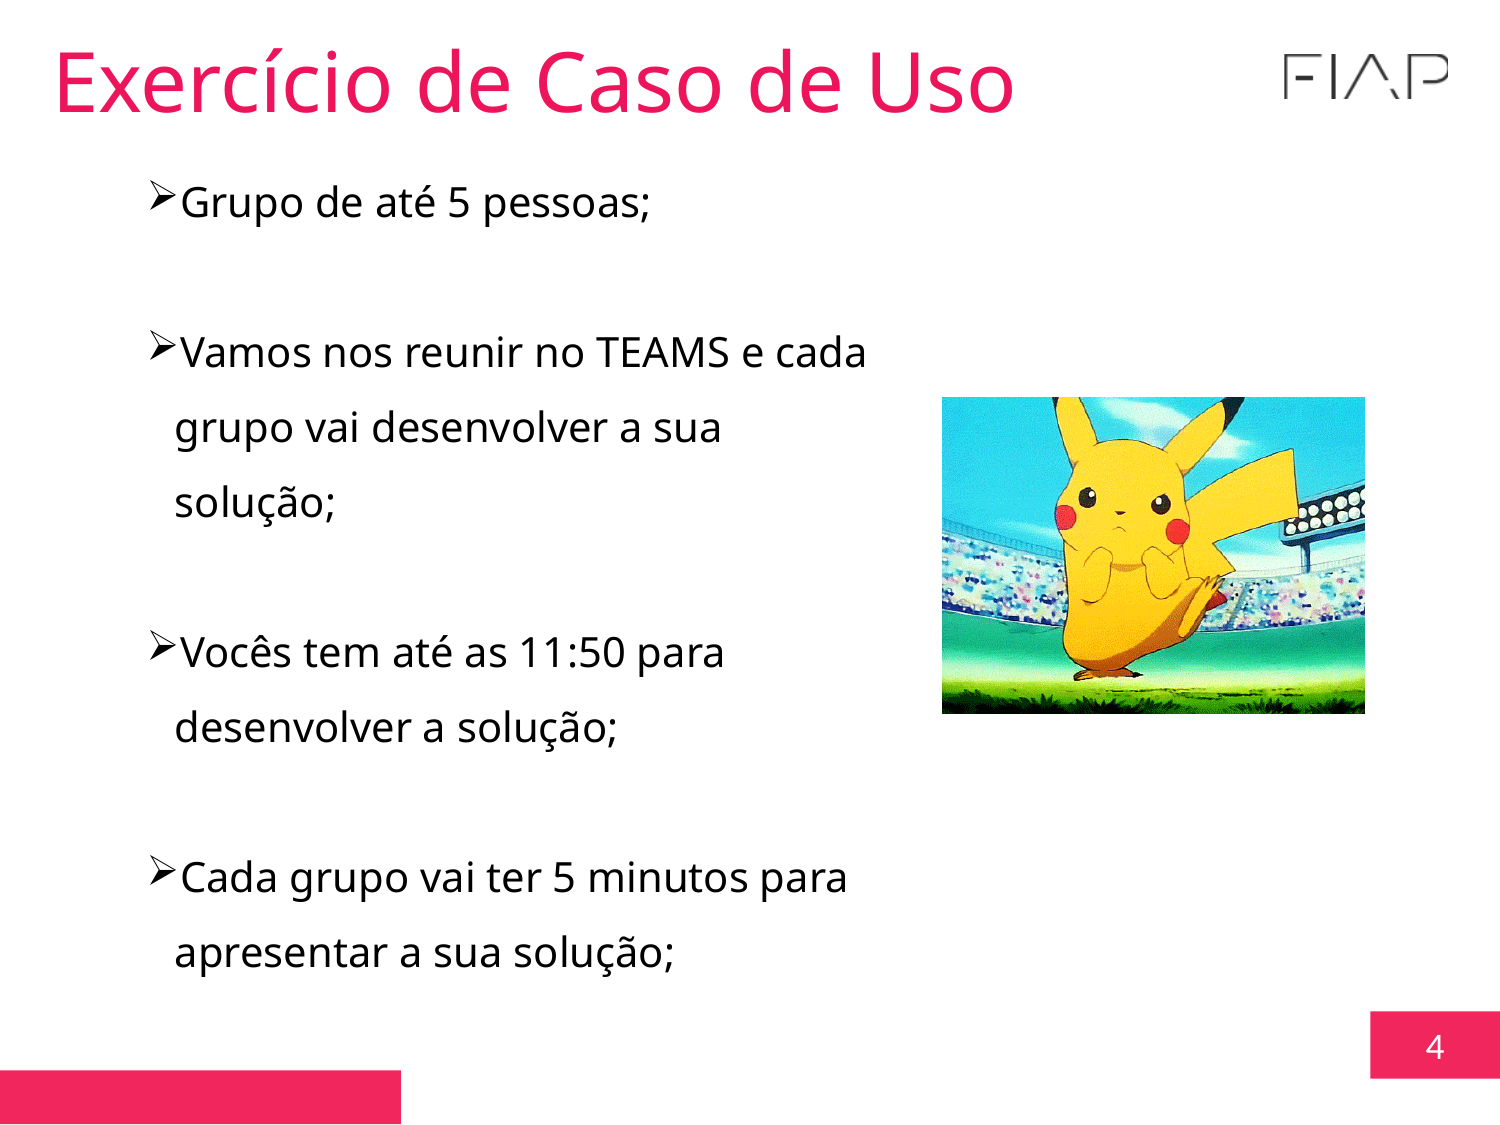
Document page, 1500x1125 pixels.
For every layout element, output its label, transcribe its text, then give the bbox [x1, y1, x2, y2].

text_box Grupo de até 5 pessoas; Vamos nos reunir no TEAMS e cada grupo vai desenvolver a sua solução; Vocês tem até as 11:50 para desenvolver a solução; Cada grupo vai ter 5 minutos para apresentar a sua solução; [131, 143, 892, 984]
text_box Exercício de Caso de Uso [37, 21, 1075, 137]
picture [942, 397, 1365, 714]
